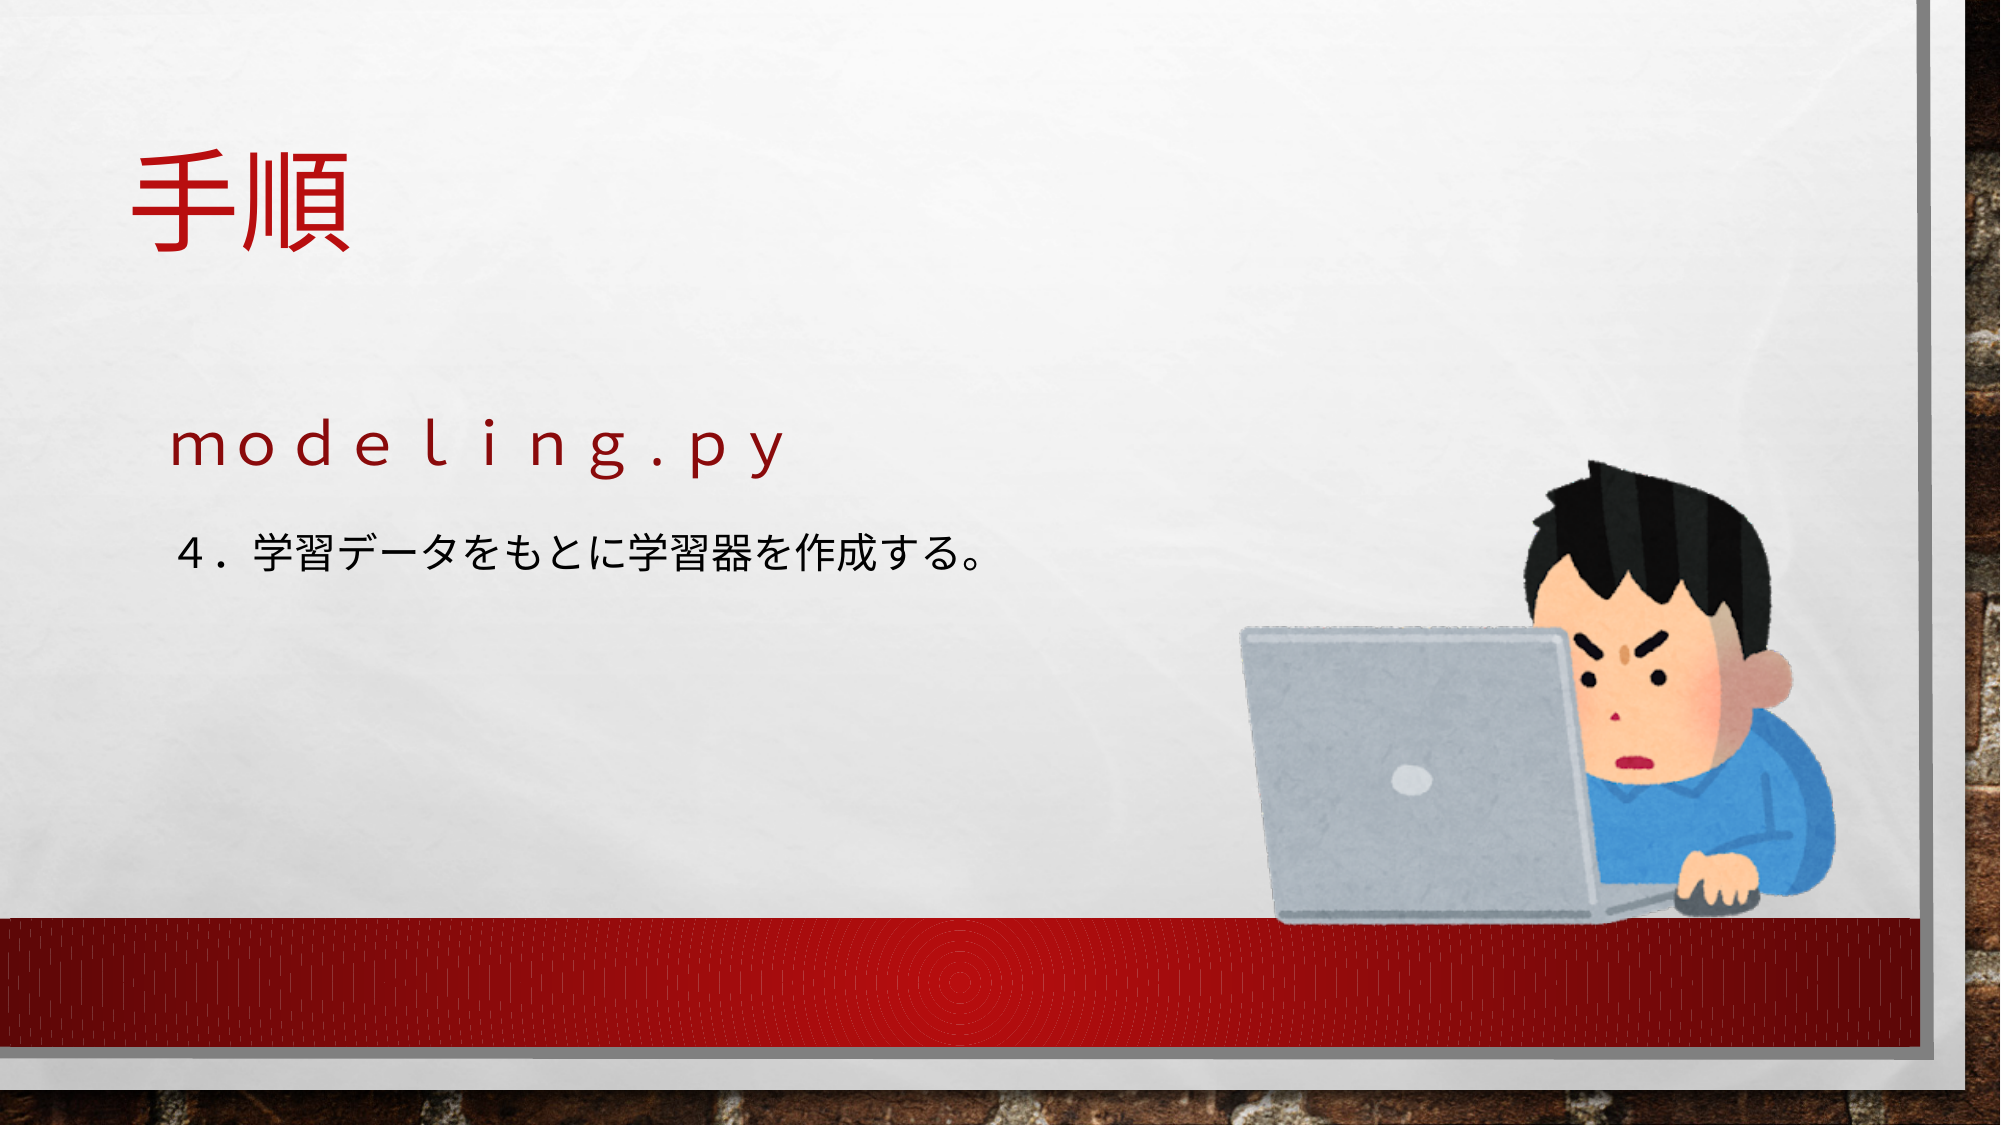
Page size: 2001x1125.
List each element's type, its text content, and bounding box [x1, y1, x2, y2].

picture [1224, 415, 1856, 990]
title 手順 [112, 112, 1818, 302]
picture [0, 0, 2000, 1125]
text_box ｍｏｄｅｌｉｎｇ.ｐｙ ４．学習データをもとに学習器を作成する。 [154, 399, 1646, 630]
